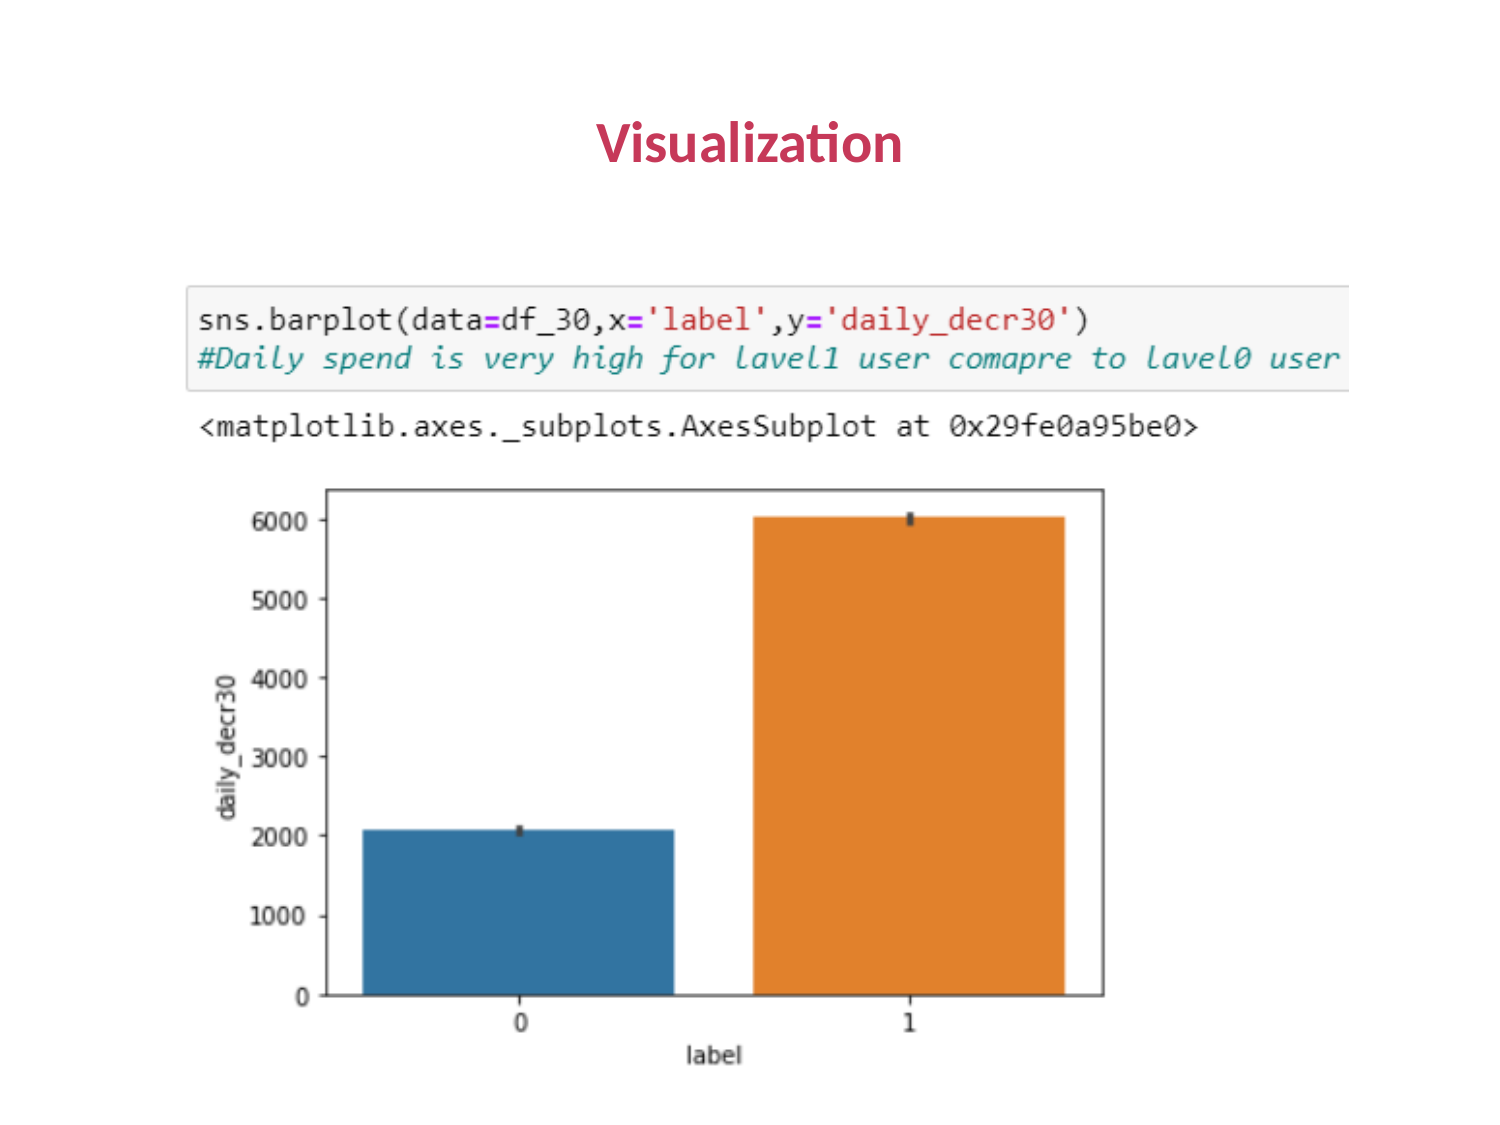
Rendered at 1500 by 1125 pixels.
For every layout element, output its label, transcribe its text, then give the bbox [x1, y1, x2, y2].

title Visualization [75, 45, 1425, 233]
picture [169, 280, 1350, 1084]
